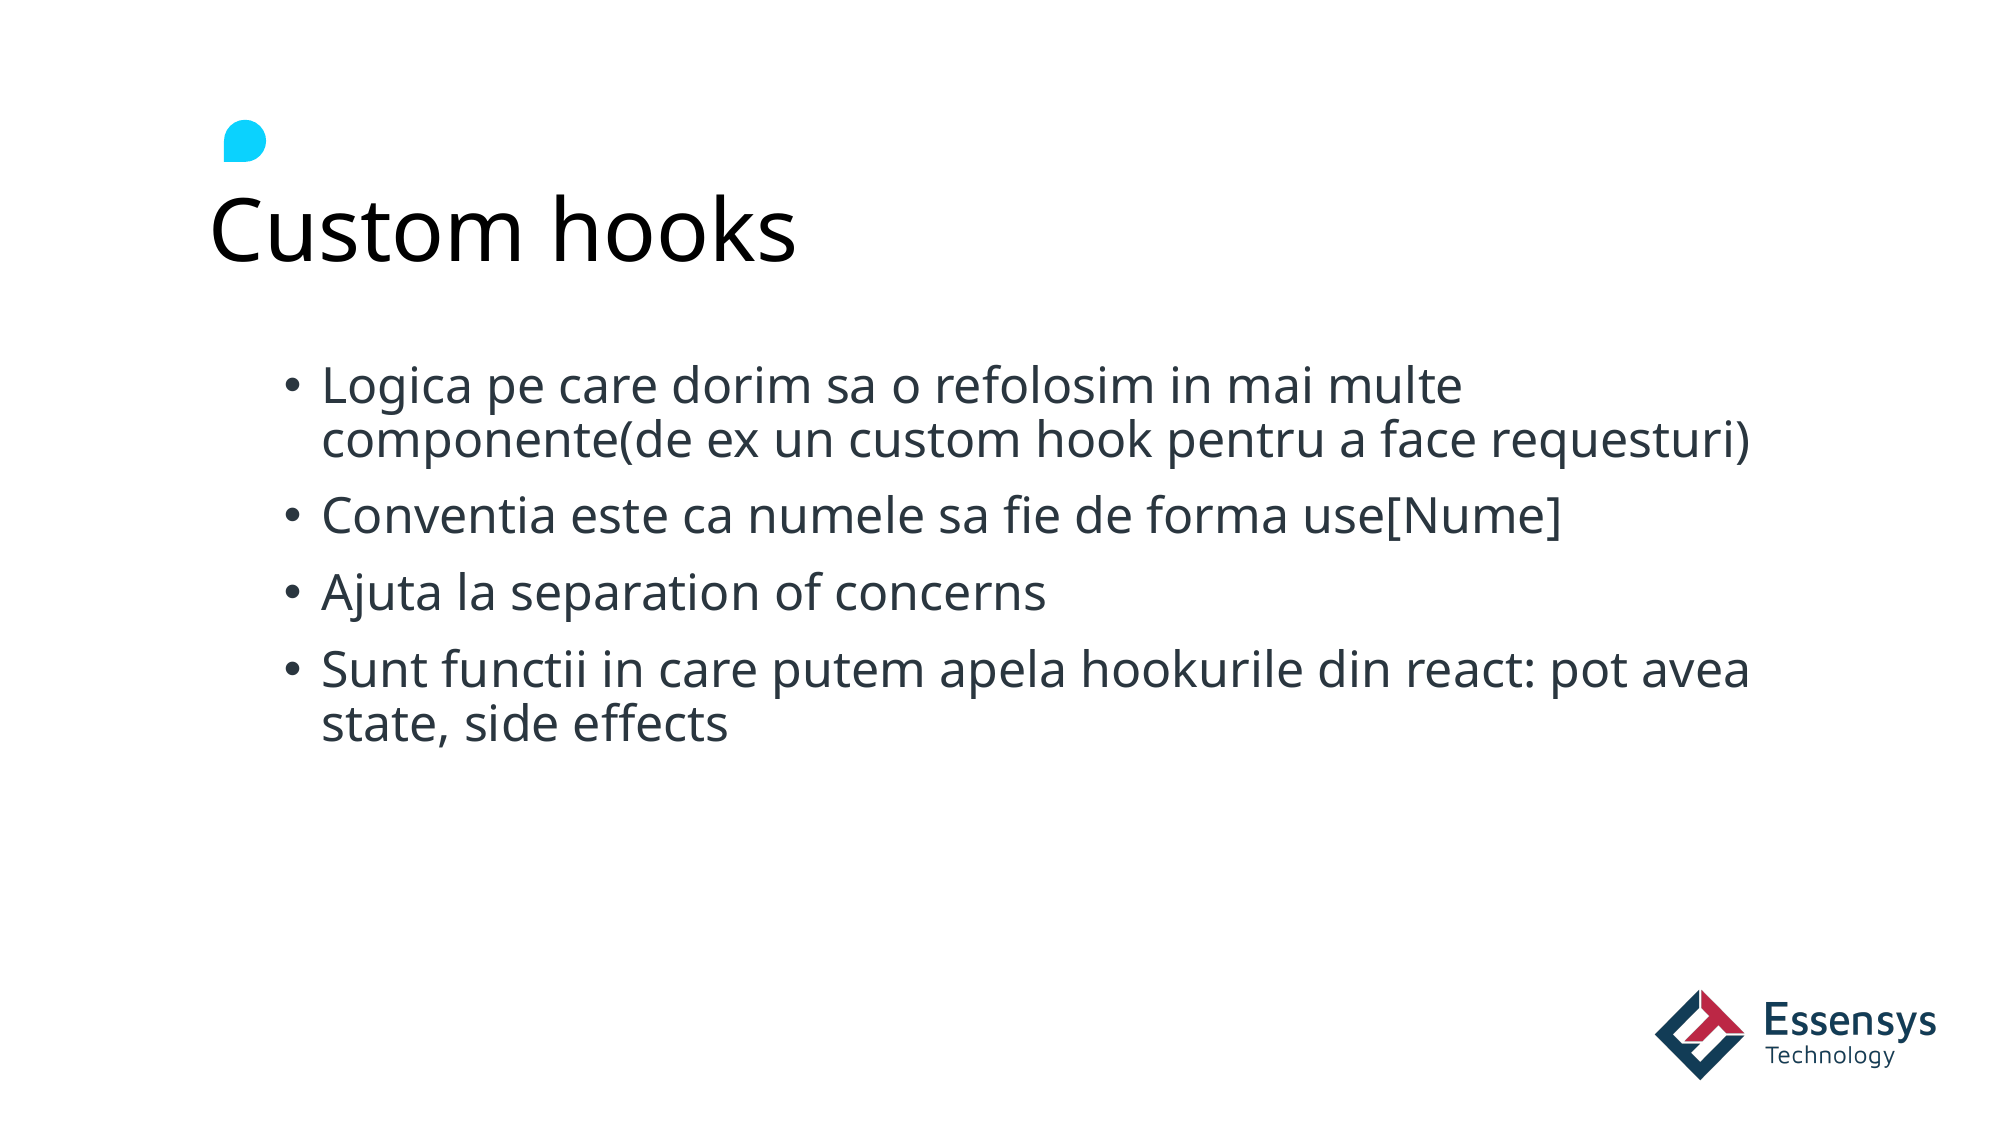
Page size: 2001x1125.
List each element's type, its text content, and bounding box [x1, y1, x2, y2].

picture [1649, 984, 1941, 1086]
title Custom hooks [193, 178, 1863, 289]
list Logica pe care dorim sa o refolosim in mai multe componente(de ex un custom hook pentru a face requesturi) Conventia este ca numele sa fie de forma use[Nume] Ajuta la separation of concerns Sunt functii in care putem apela hookurile din react: pot avea state, side effects [193, 352, 1863, 1026]
